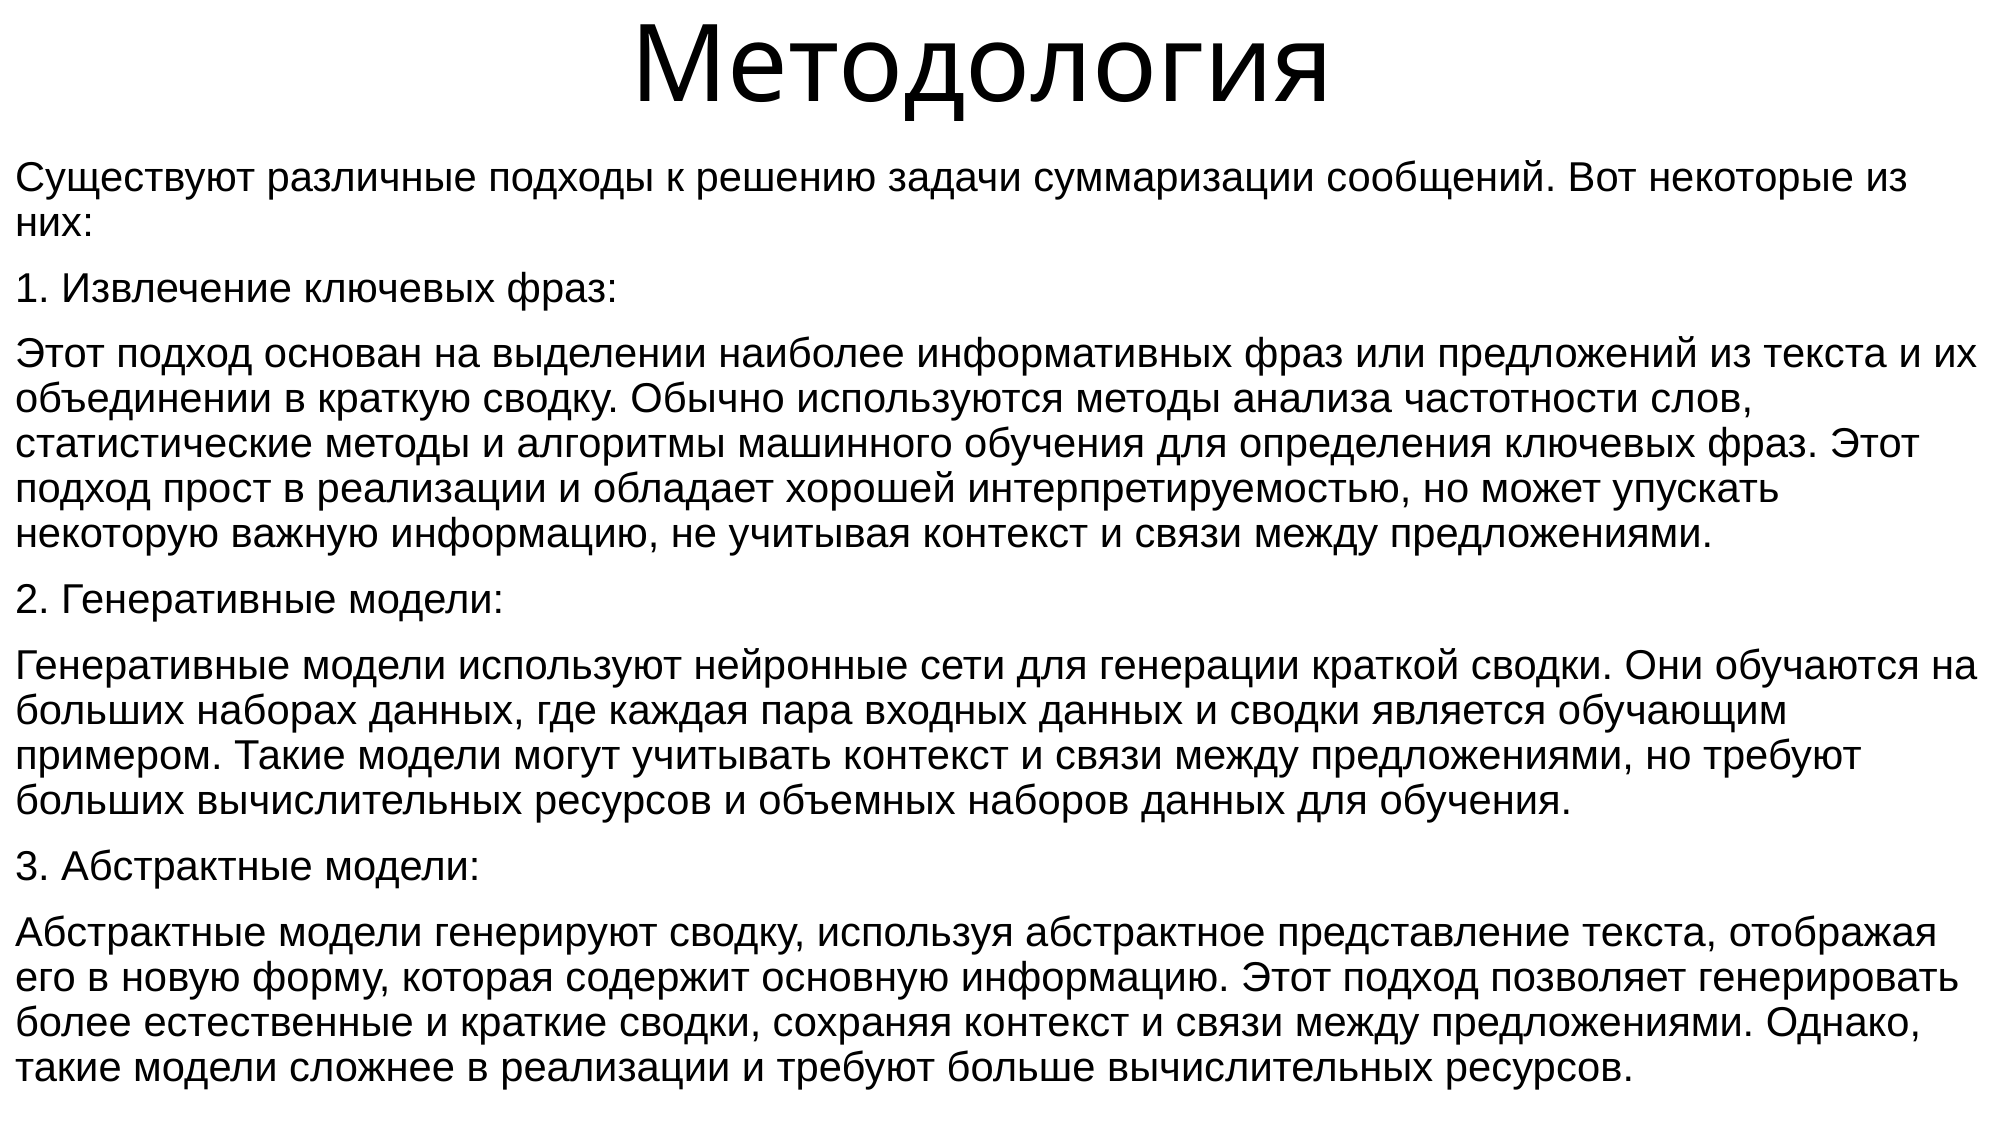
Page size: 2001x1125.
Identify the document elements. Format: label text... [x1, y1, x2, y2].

subtitle Существуют различные подходы к решению задачи суммаризации сообщений. Вот некоторые из них: 1. Извлечение ключевых фраз: Этот подход основан на выделении наиболее информативных фраз или предложений из текста и их объединении в краткую сводку. Обычно используются методы анализа частотности слов, статистические методы и алгоритмы машинного обучения для определения ключевых фраз. Этот подход прост в реализации и обладает хорошей интерпретируемостью, но может упускать некоторую важную информацию, не учитывая контекст и связи между предложениями. 2. Генеративные модели: Генеративные модели используют нейронные сети для генерации краткой сводки. Они обучаются на больших наборах данных, где каждая пара входных данных и сводки является обучающим примером. Такие модели могут учитывать контекст и связи между предложениями, но требуют больших вычислительных ресурсов и объемных наборов данных для обучения. 3. Абстрактные модели: Абстрактные модели генерируют сводку, используя абстрактное представление текста, отображая его в новую форму, которая содержит основную информацию. Этот подход позволяет генерировать более естественные и краткие сводки, сохраняя контекст и связи между предложениями. Однако, такие модели сложнее в реализации и требуют больше вычислительных ресурсов. [0, 147, 2000, 1098]
title Методология [231, 0, 1732, 132]
